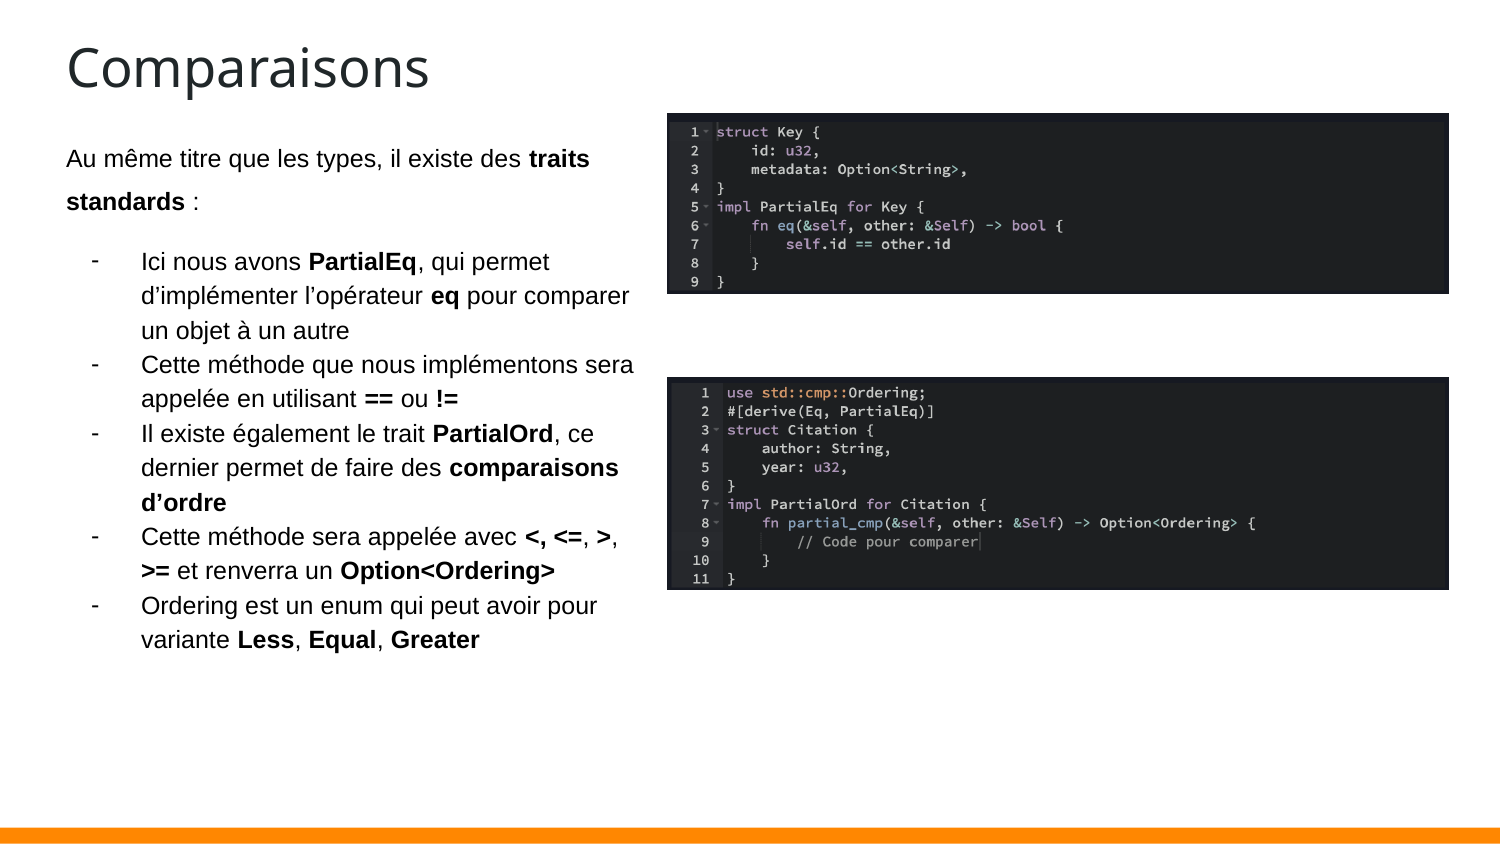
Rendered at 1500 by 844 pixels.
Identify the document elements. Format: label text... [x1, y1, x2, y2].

list Au même titre que les types, il existe des traits standards : Ici nous avons PartialEq, qui permet d’implémenter l’opérateur eq pour comparer un objet à un autre Cette méthode que nous implémentons sera appelée en utilisant == ou != Il existe également le trait PartialOrd, ce dernier permet de faire des comparaisons d’ordre Cette méthode sera appelée avec <, <=, >, >= et renverra un Option<Ordering> Ordering est un enum qui peut avoir pour variante Less, Equal, Greater [51, 113, 668, 813]
title Comparaisons [51, 18, 1449, 113]
picture [666, 376, 1450, 590]
picture [666, 113, 1450, 294]
